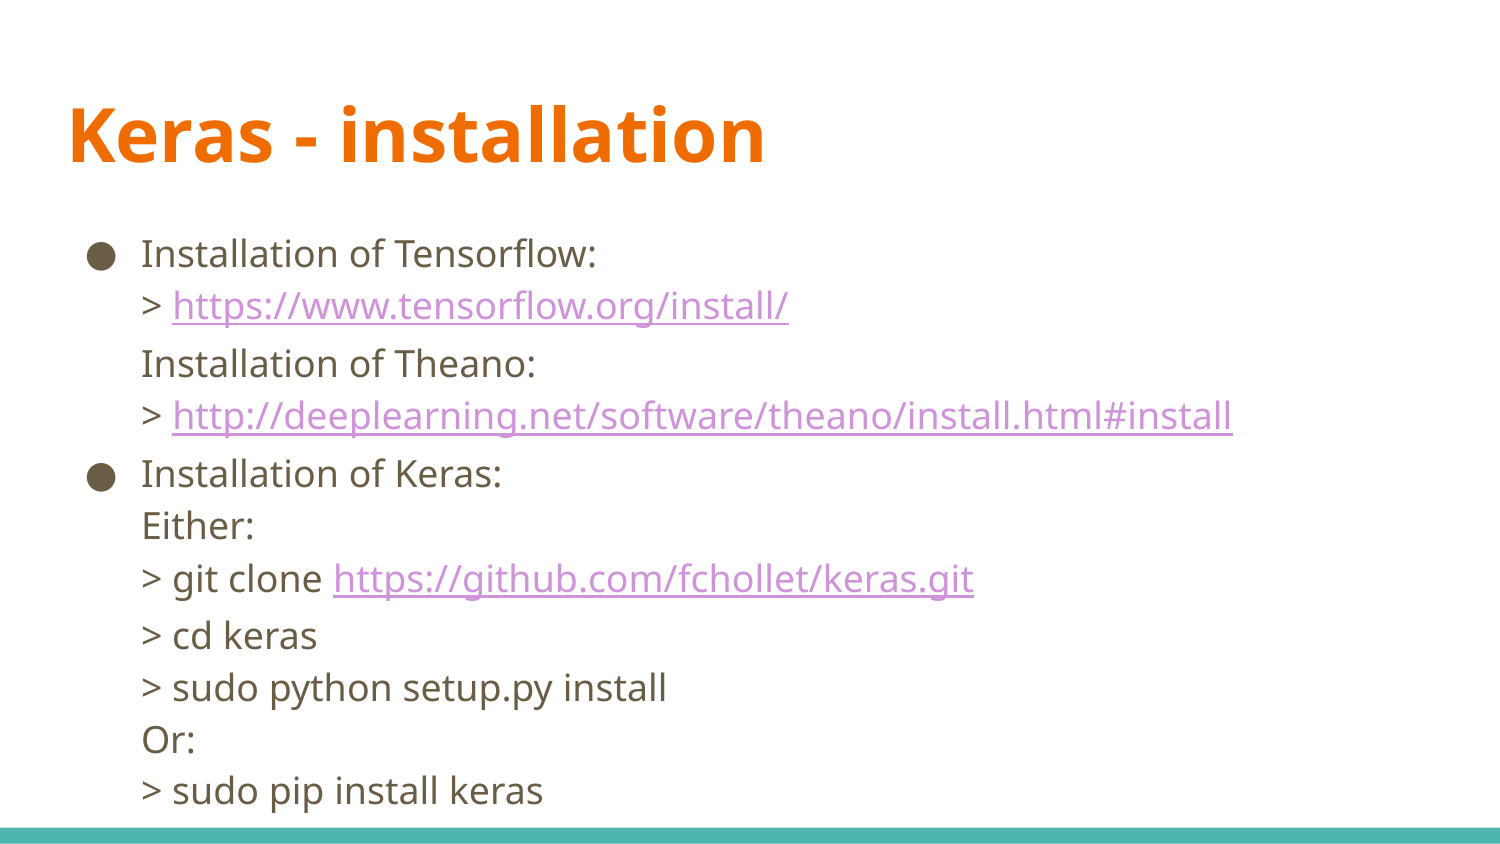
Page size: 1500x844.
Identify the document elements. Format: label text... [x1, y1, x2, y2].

list Installation of Tensorflow: > https://www.tensorflow.org/install/ Installation of Theano: > http://deeplearning.net/software/theano/install.html#install Installation of Keras: Either: > git clone https://github.com/fchollet/keras.git > cd keras > sudo python setup.py install Or: > sudo pip install keras [51, 207, 1449, 803]
title Keras - installation [51, 72, 1449, 189]
